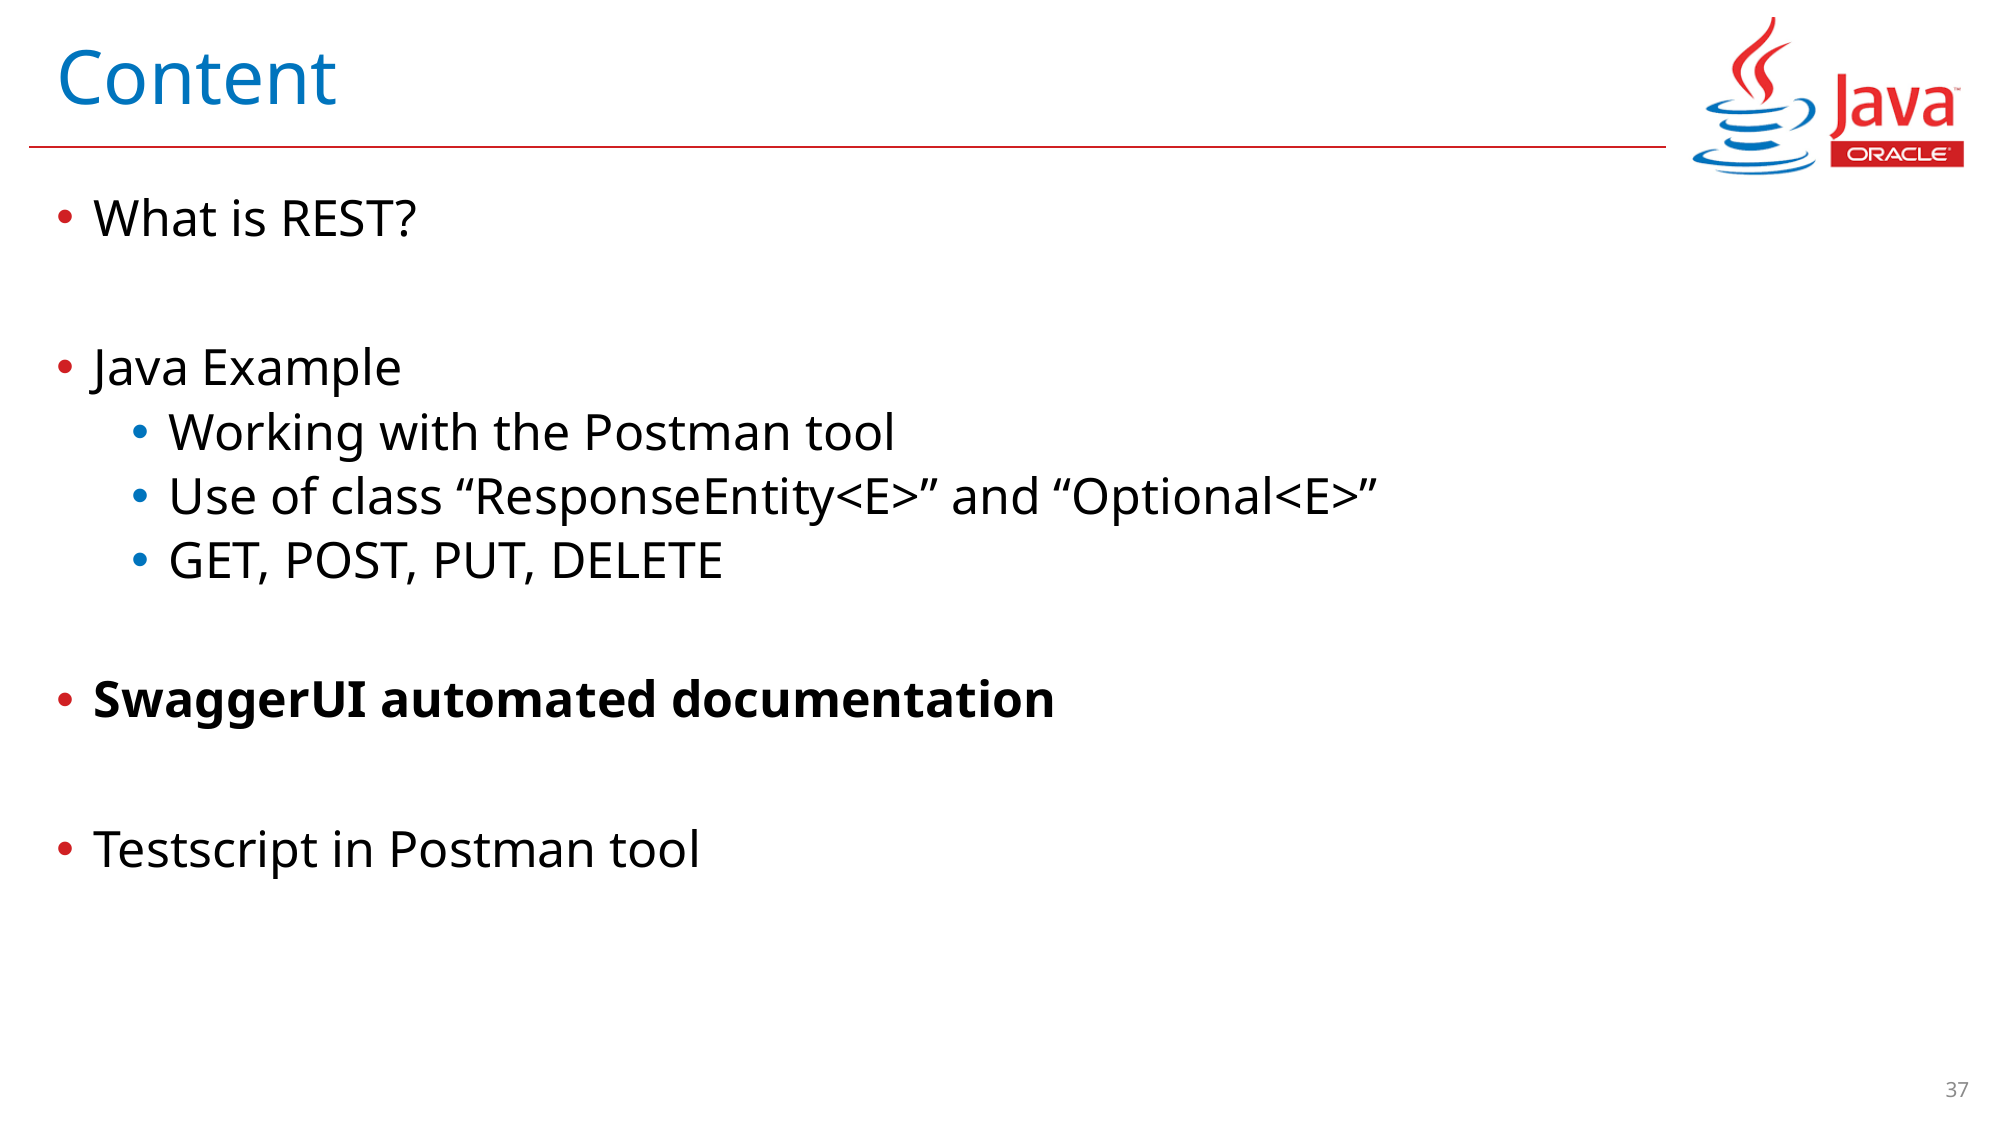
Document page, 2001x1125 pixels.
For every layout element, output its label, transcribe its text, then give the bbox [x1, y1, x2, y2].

list What is REST? Java Example Working with the Postman tool Use of class “ResponseEntity<E>” and “Optional<E>” GET, POST, PUT, DELETE SwaggerUI automated documentation Testscript in Postman tool [41, 185, 1968, 1056]
text_box [676, 774, 707, 929]
slide_number 37 [1534, 1060, 1985, 1121]
picture [1665, 17, 1994, 184]
title Content [41, 12, 1863, 147]
